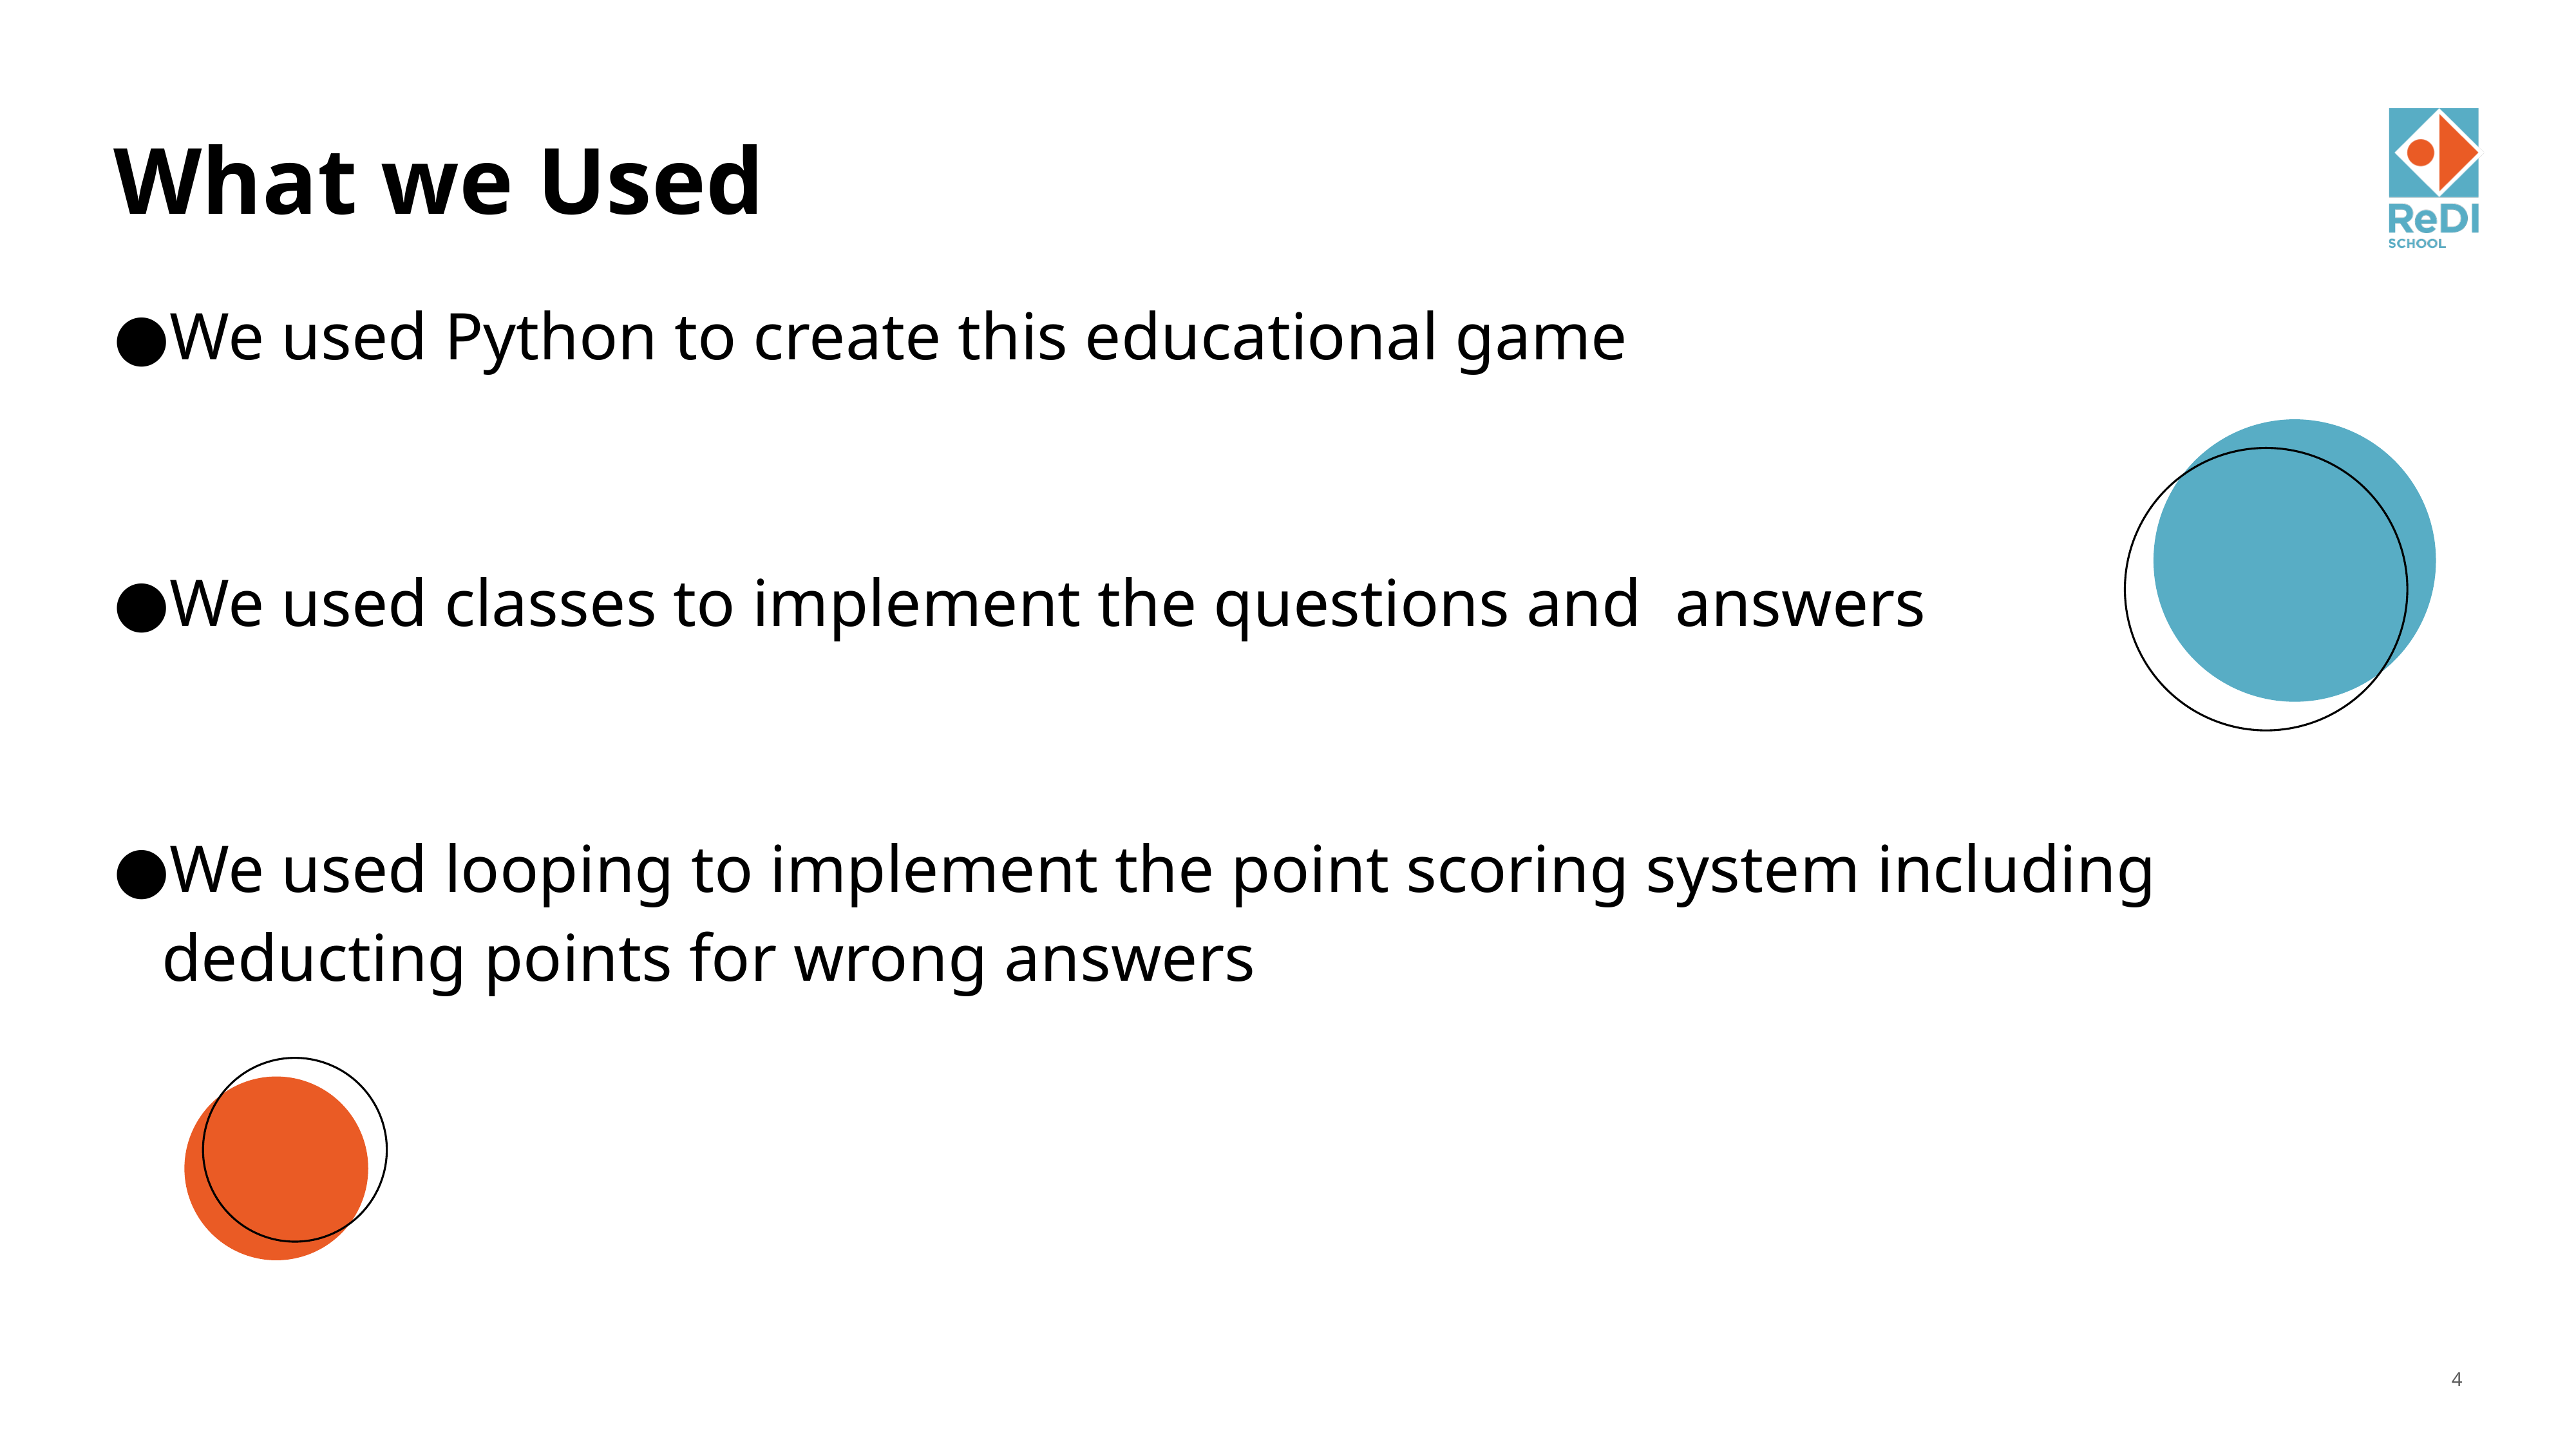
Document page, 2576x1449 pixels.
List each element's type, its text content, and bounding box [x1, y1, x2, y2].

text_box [184, 1057, 387, 1261]
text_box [2125, 419, 2436, 731]
title What we Used [88, 97, 2383, 258]
slide_number 4 [2385, 1341, 2488, 1419]
picture [2389, 108, 2485, 249]
list We used Python to create this educational game We used classes to implement the questions and answers We used looping to implement the point scoring system including deducting points for wrong answers [88, 258, 2488, 1314]
